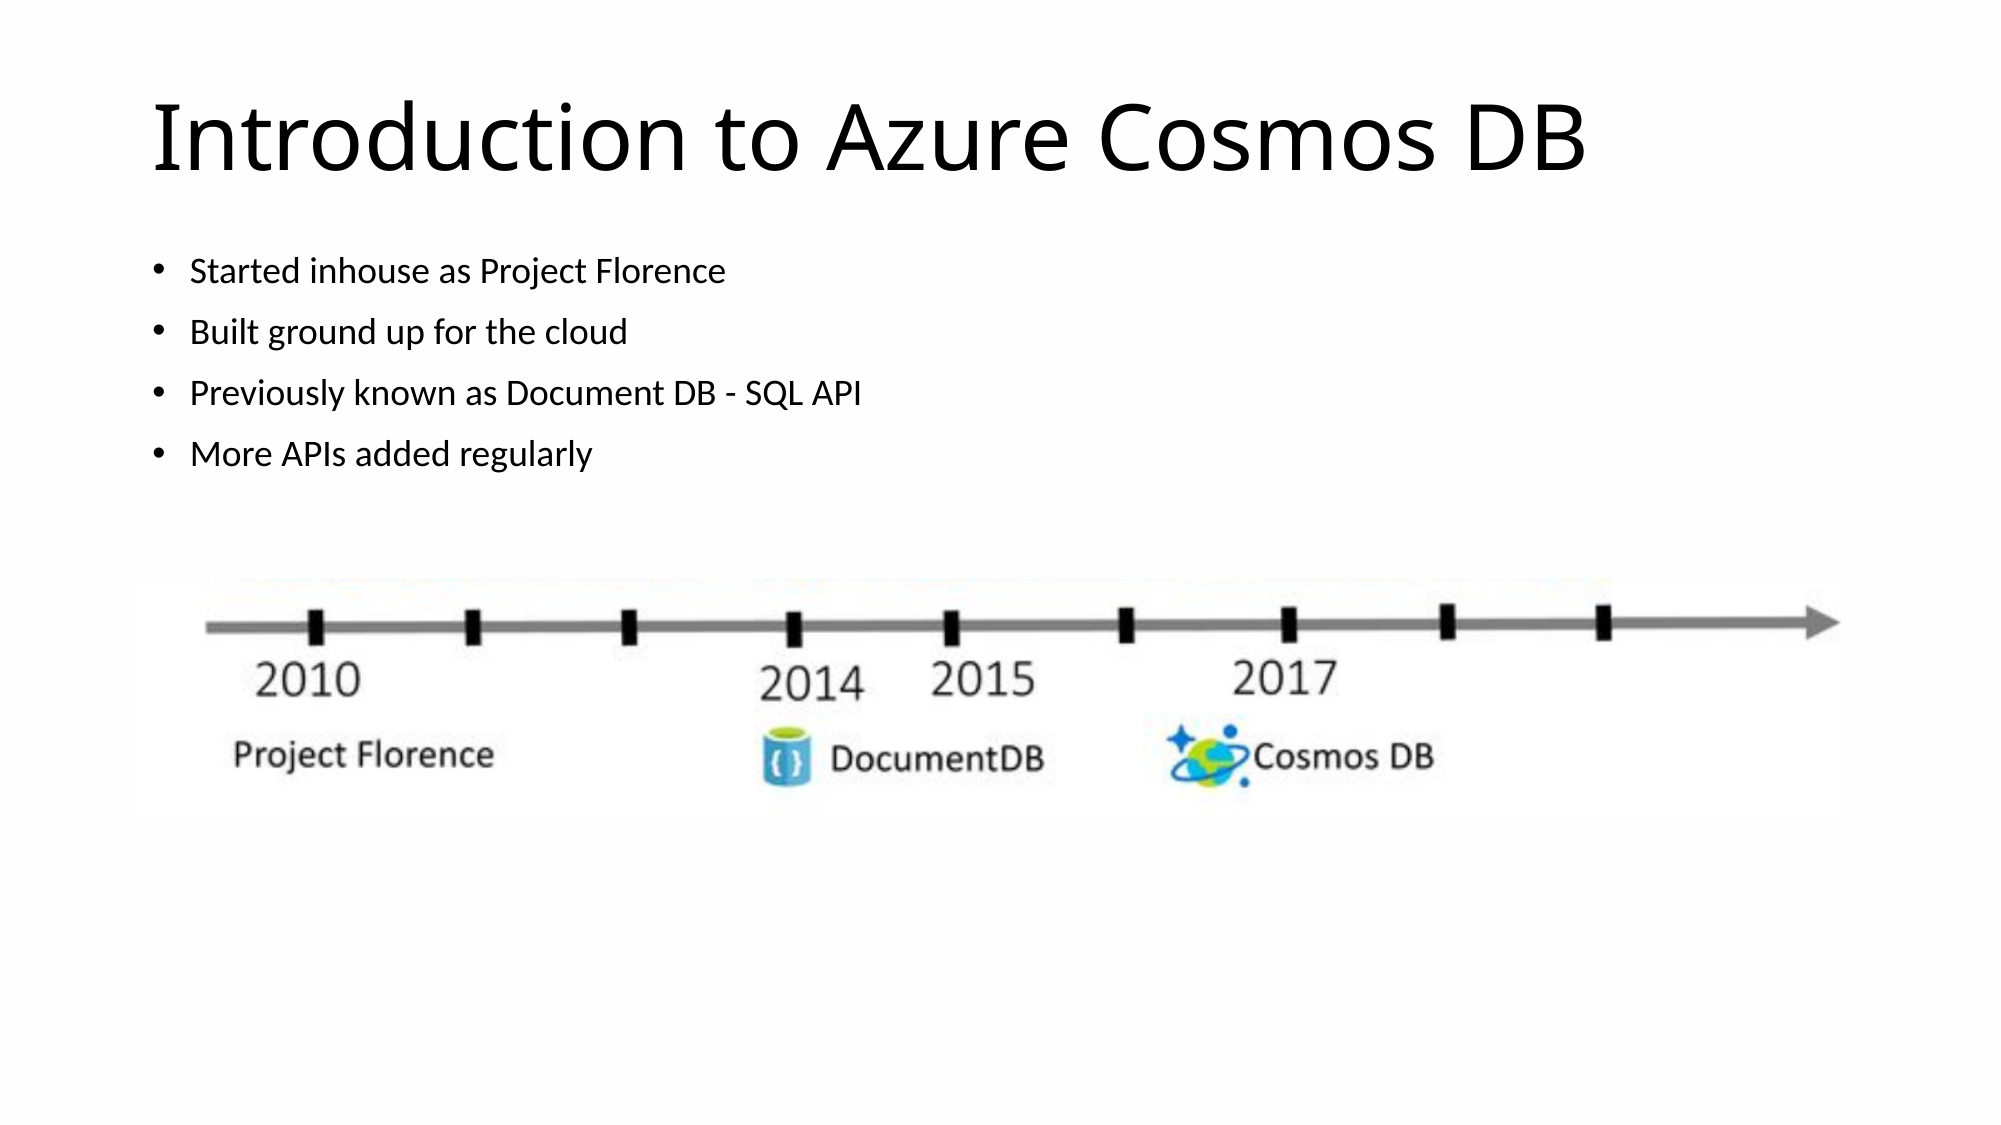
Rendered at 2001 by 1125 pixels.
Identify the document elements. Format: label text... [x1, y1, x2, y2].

title Introduction to Azure Cosmos DB [137, 59, 1863, 222]
list Started inhouse as Project Florence Built ground up for the cloud Previously known as Document DB - SQL API More APIs added regularly [137, 243, 1863, 1014]
picture [137, 579, 1842, 817]
